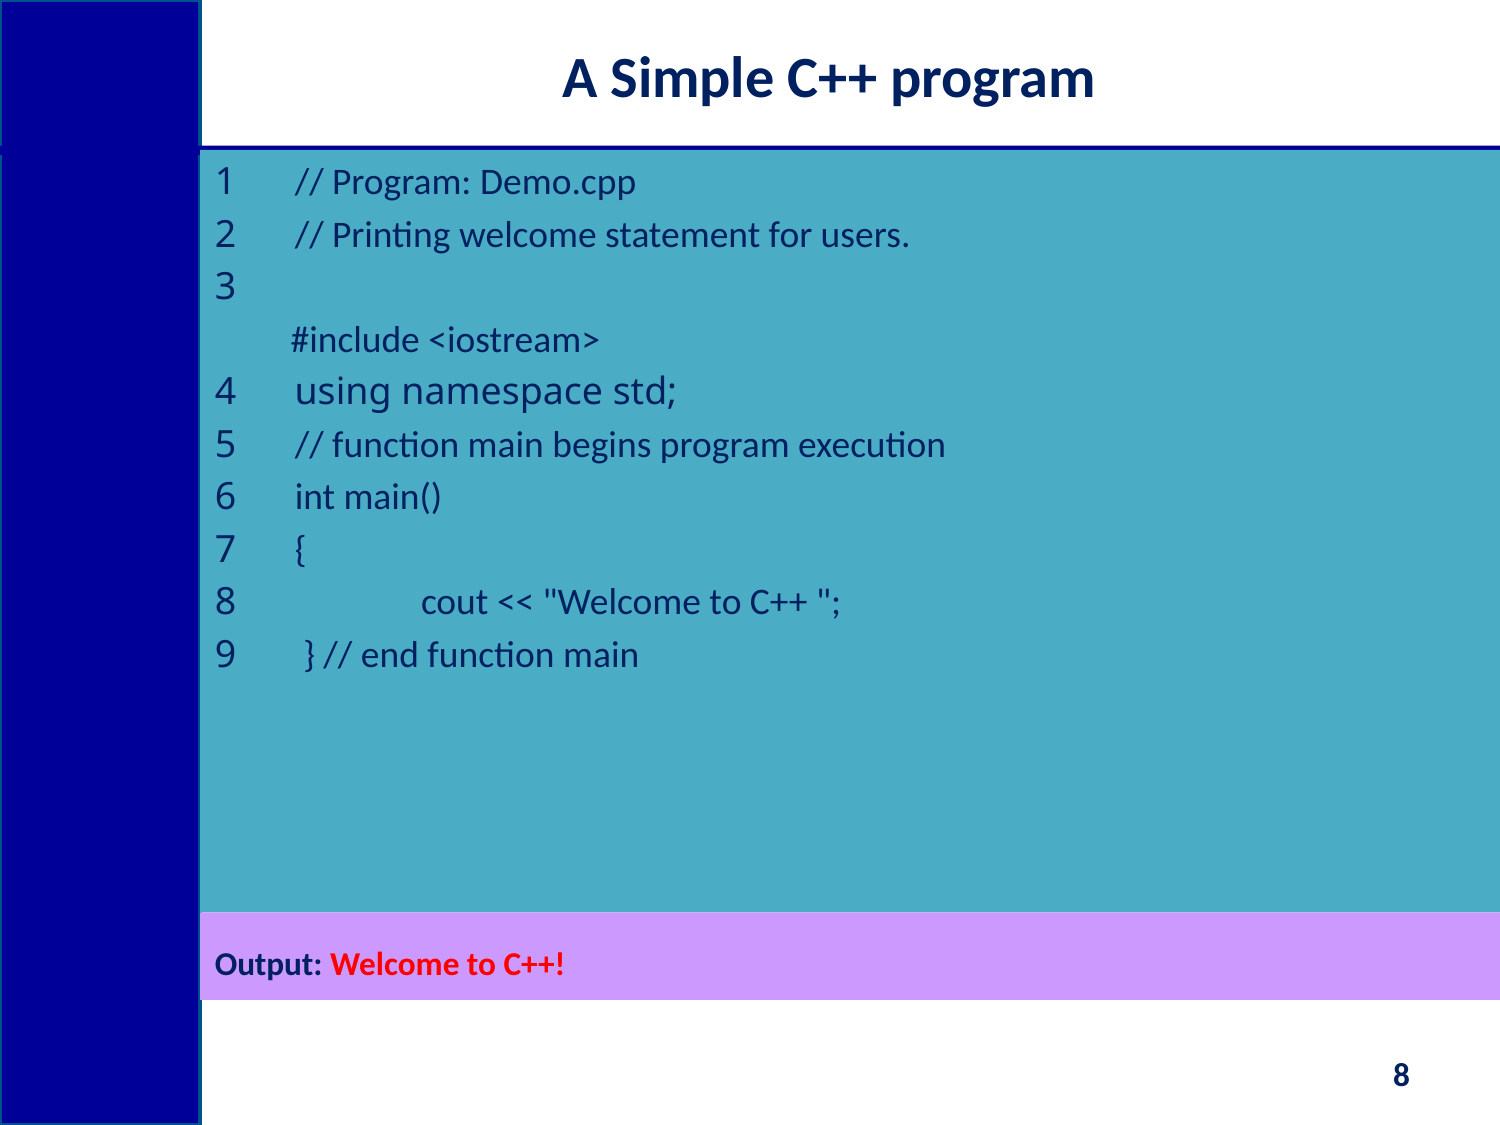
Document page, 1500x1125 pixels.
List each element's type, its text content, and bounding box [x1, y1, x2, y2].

title A Simple C++ program [187, 3, 1471, 146]
slide_number 8 [1312, 1042, 1425, 1103]
text_box 1 // Program: Demo.cpp 2 // Printing welcome statement for users. 3 #include <iostream> 4 using namespace std; 5 // function main begins program execution 6 int main() 7 { 8 cout << "Welcome to C++ "; 9 } // end function main [200, 149, 1500, 912]
text_box Output: Welcome to C++! [200, 912, 1500, 1000]
